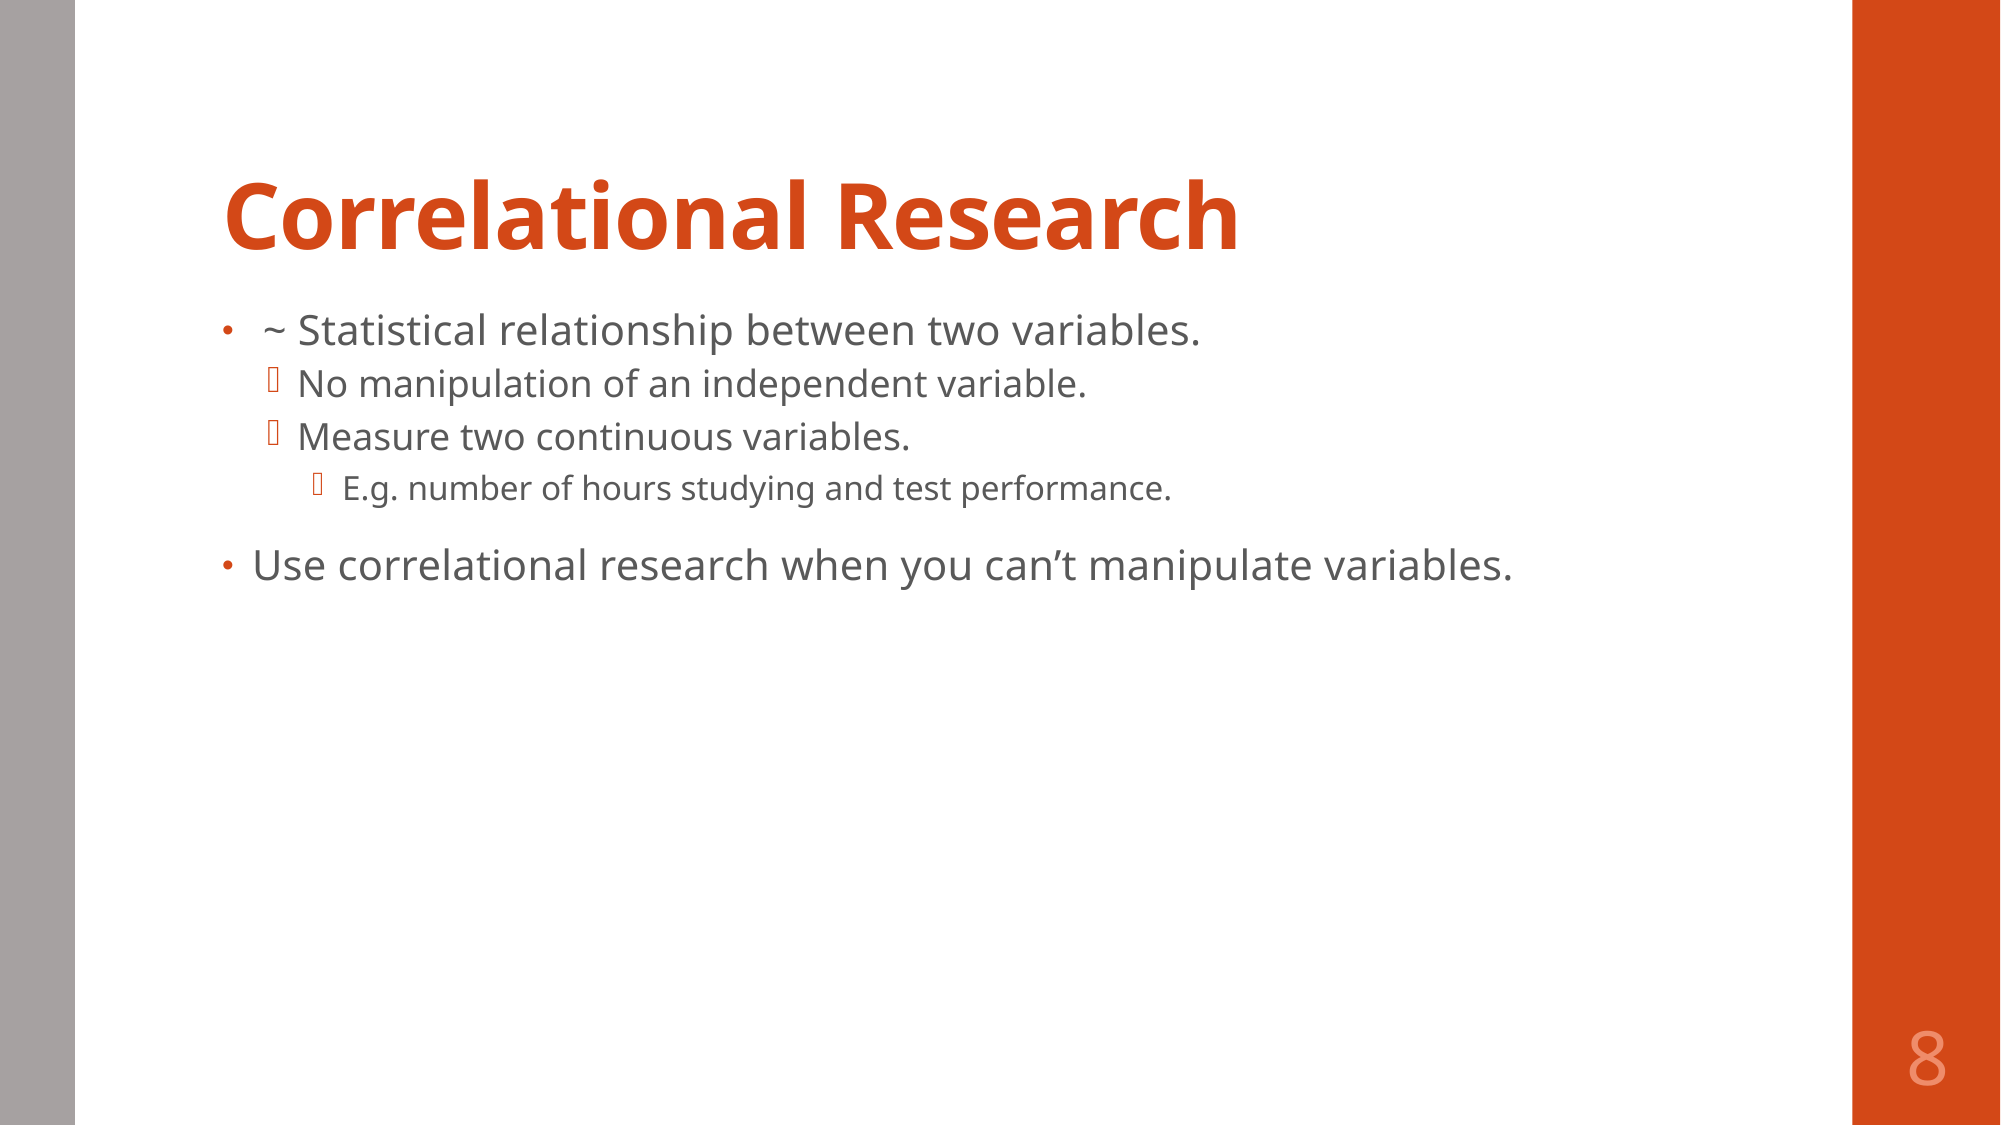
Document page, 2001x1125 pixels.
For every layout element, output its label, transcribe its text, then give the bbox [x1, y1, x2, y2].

slide_number 8 [1852, 1012, 2000, 1110]
list ~ Statistical relationship between two variables. No manipulation of an independent variable. Measure two continuous variables. E.g. number of hours studying and test performance. Use correlational research when you can’t manipulate variables. [206, 299, 1617, 1014]
title Correlational Research [206, 48, 1797, 278]
